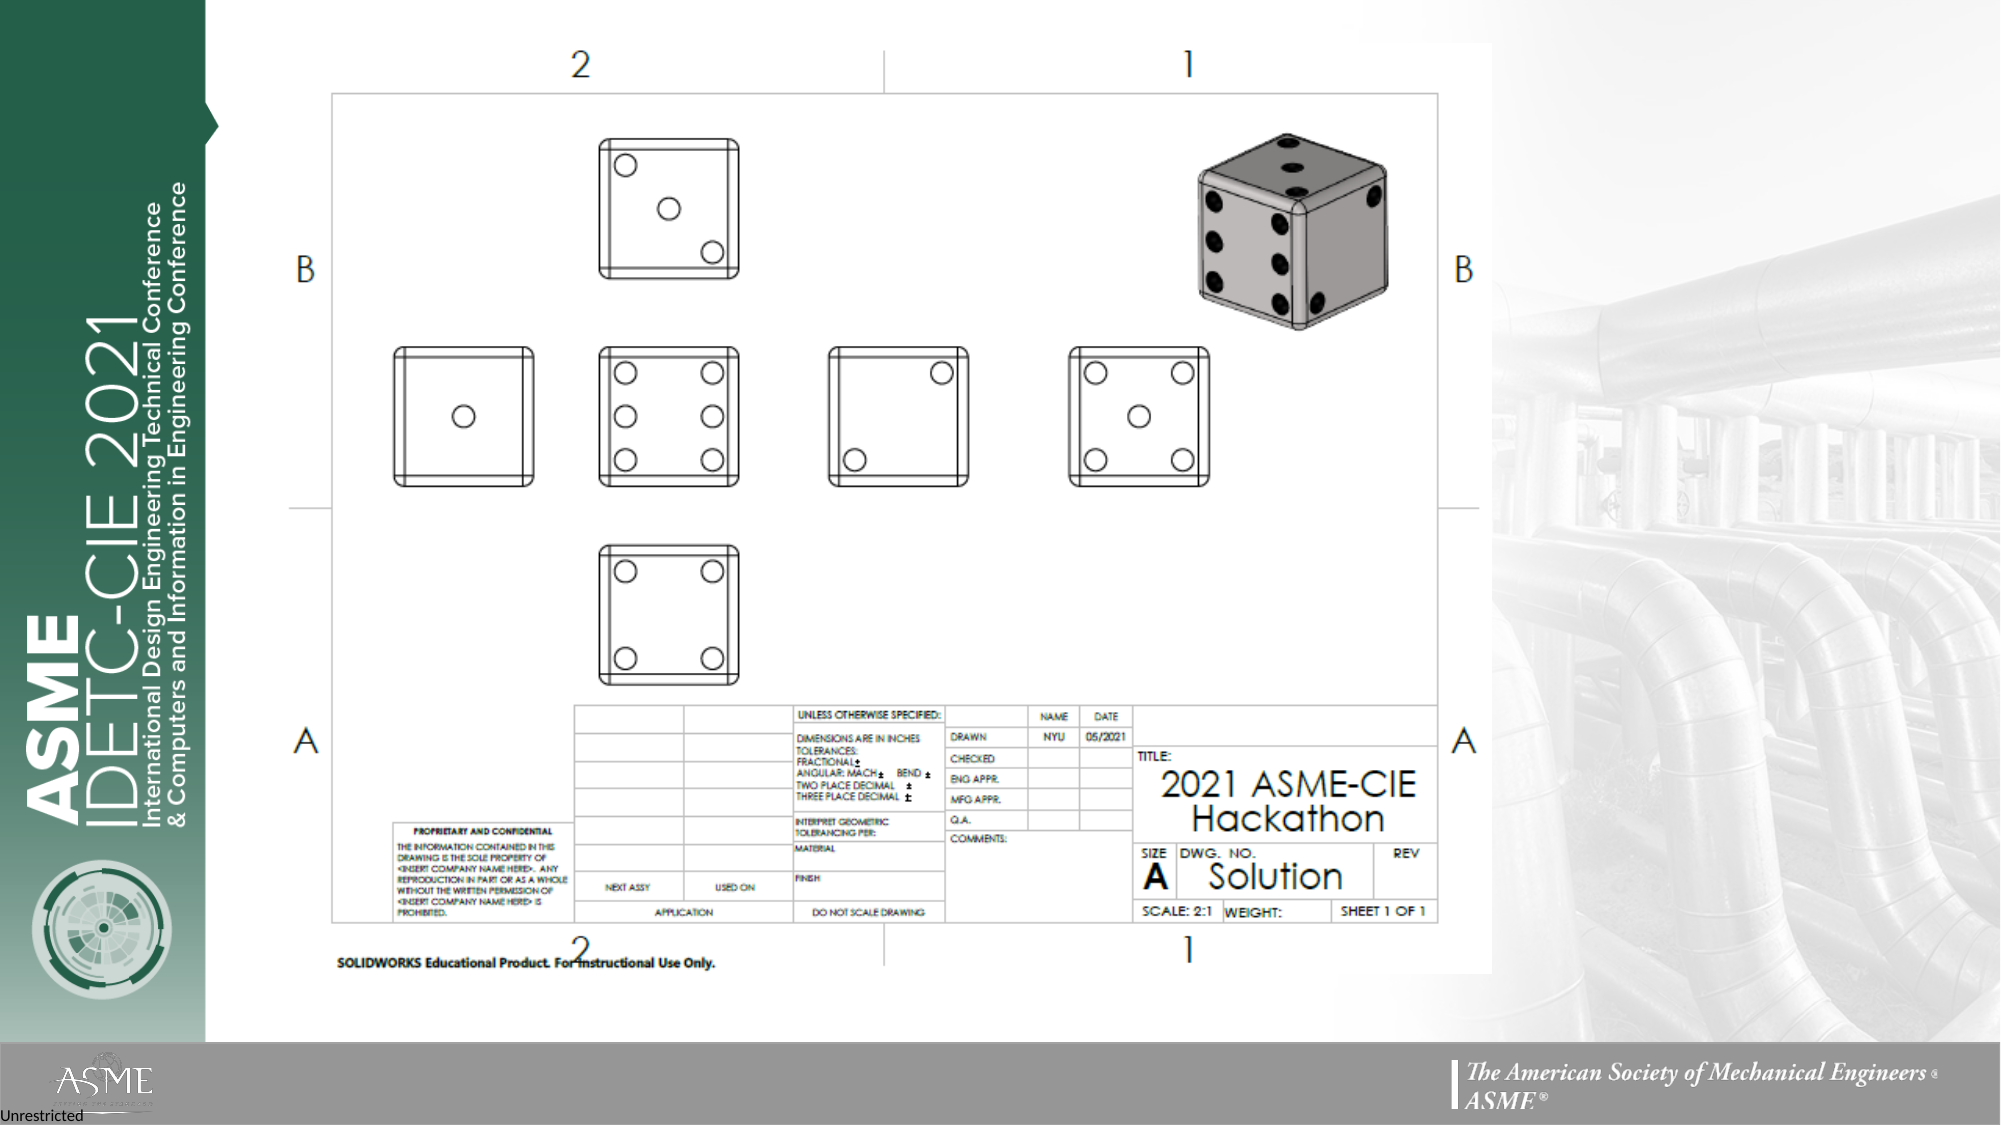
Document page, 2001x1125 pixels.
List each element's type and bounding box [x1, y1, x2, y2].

picture [283, 43, 1492, 974]
picture [0, 0, 233, 1042]
picture [49, 1052, 153, 1114]
